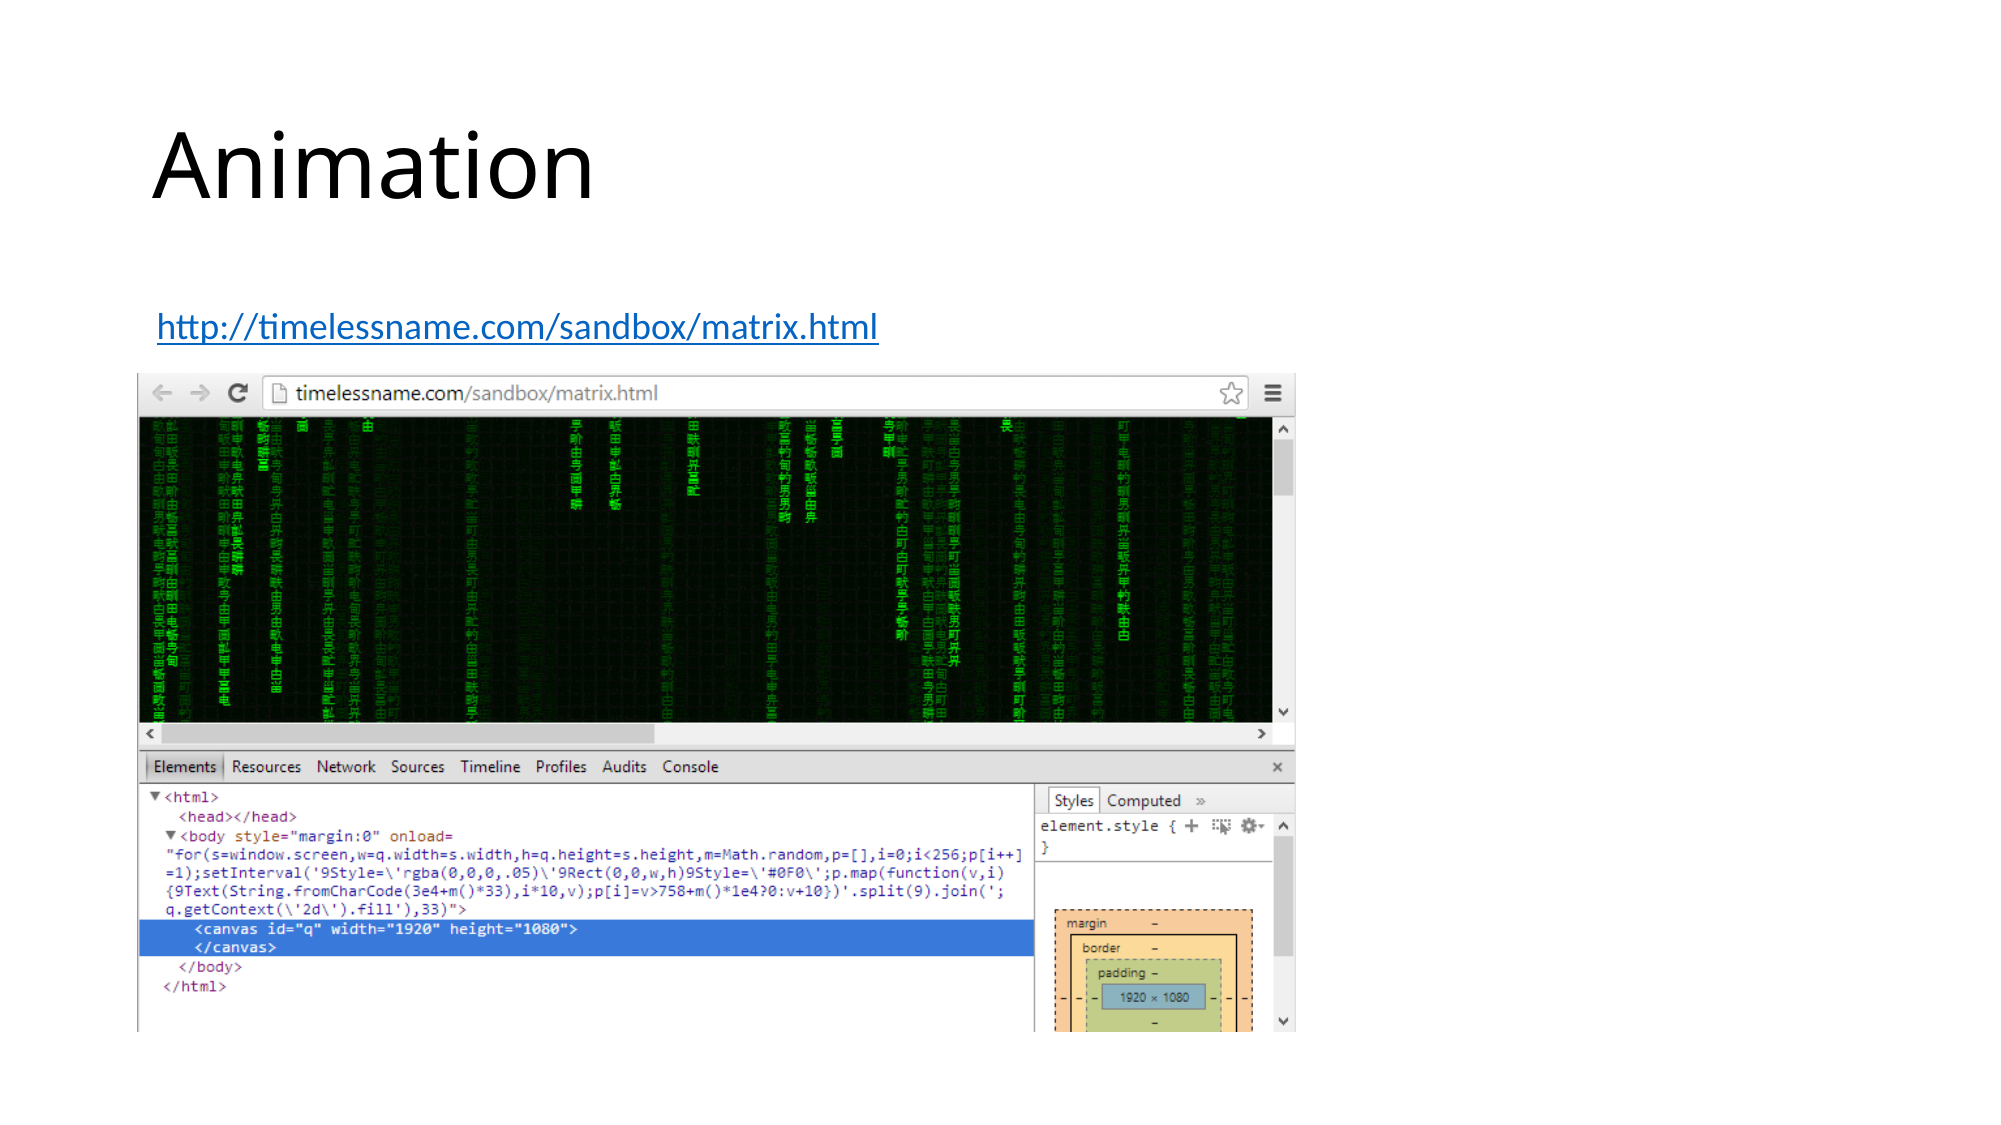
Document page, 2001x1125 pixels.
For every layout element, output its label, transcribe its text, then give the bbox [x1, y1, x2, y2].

picture [137, 373, 1296, 1032]
title Animation [137, 59, 1863, 278]
text_box http://timelessname.com/sandbox/matrix.html [141, 295, 895, 355]
